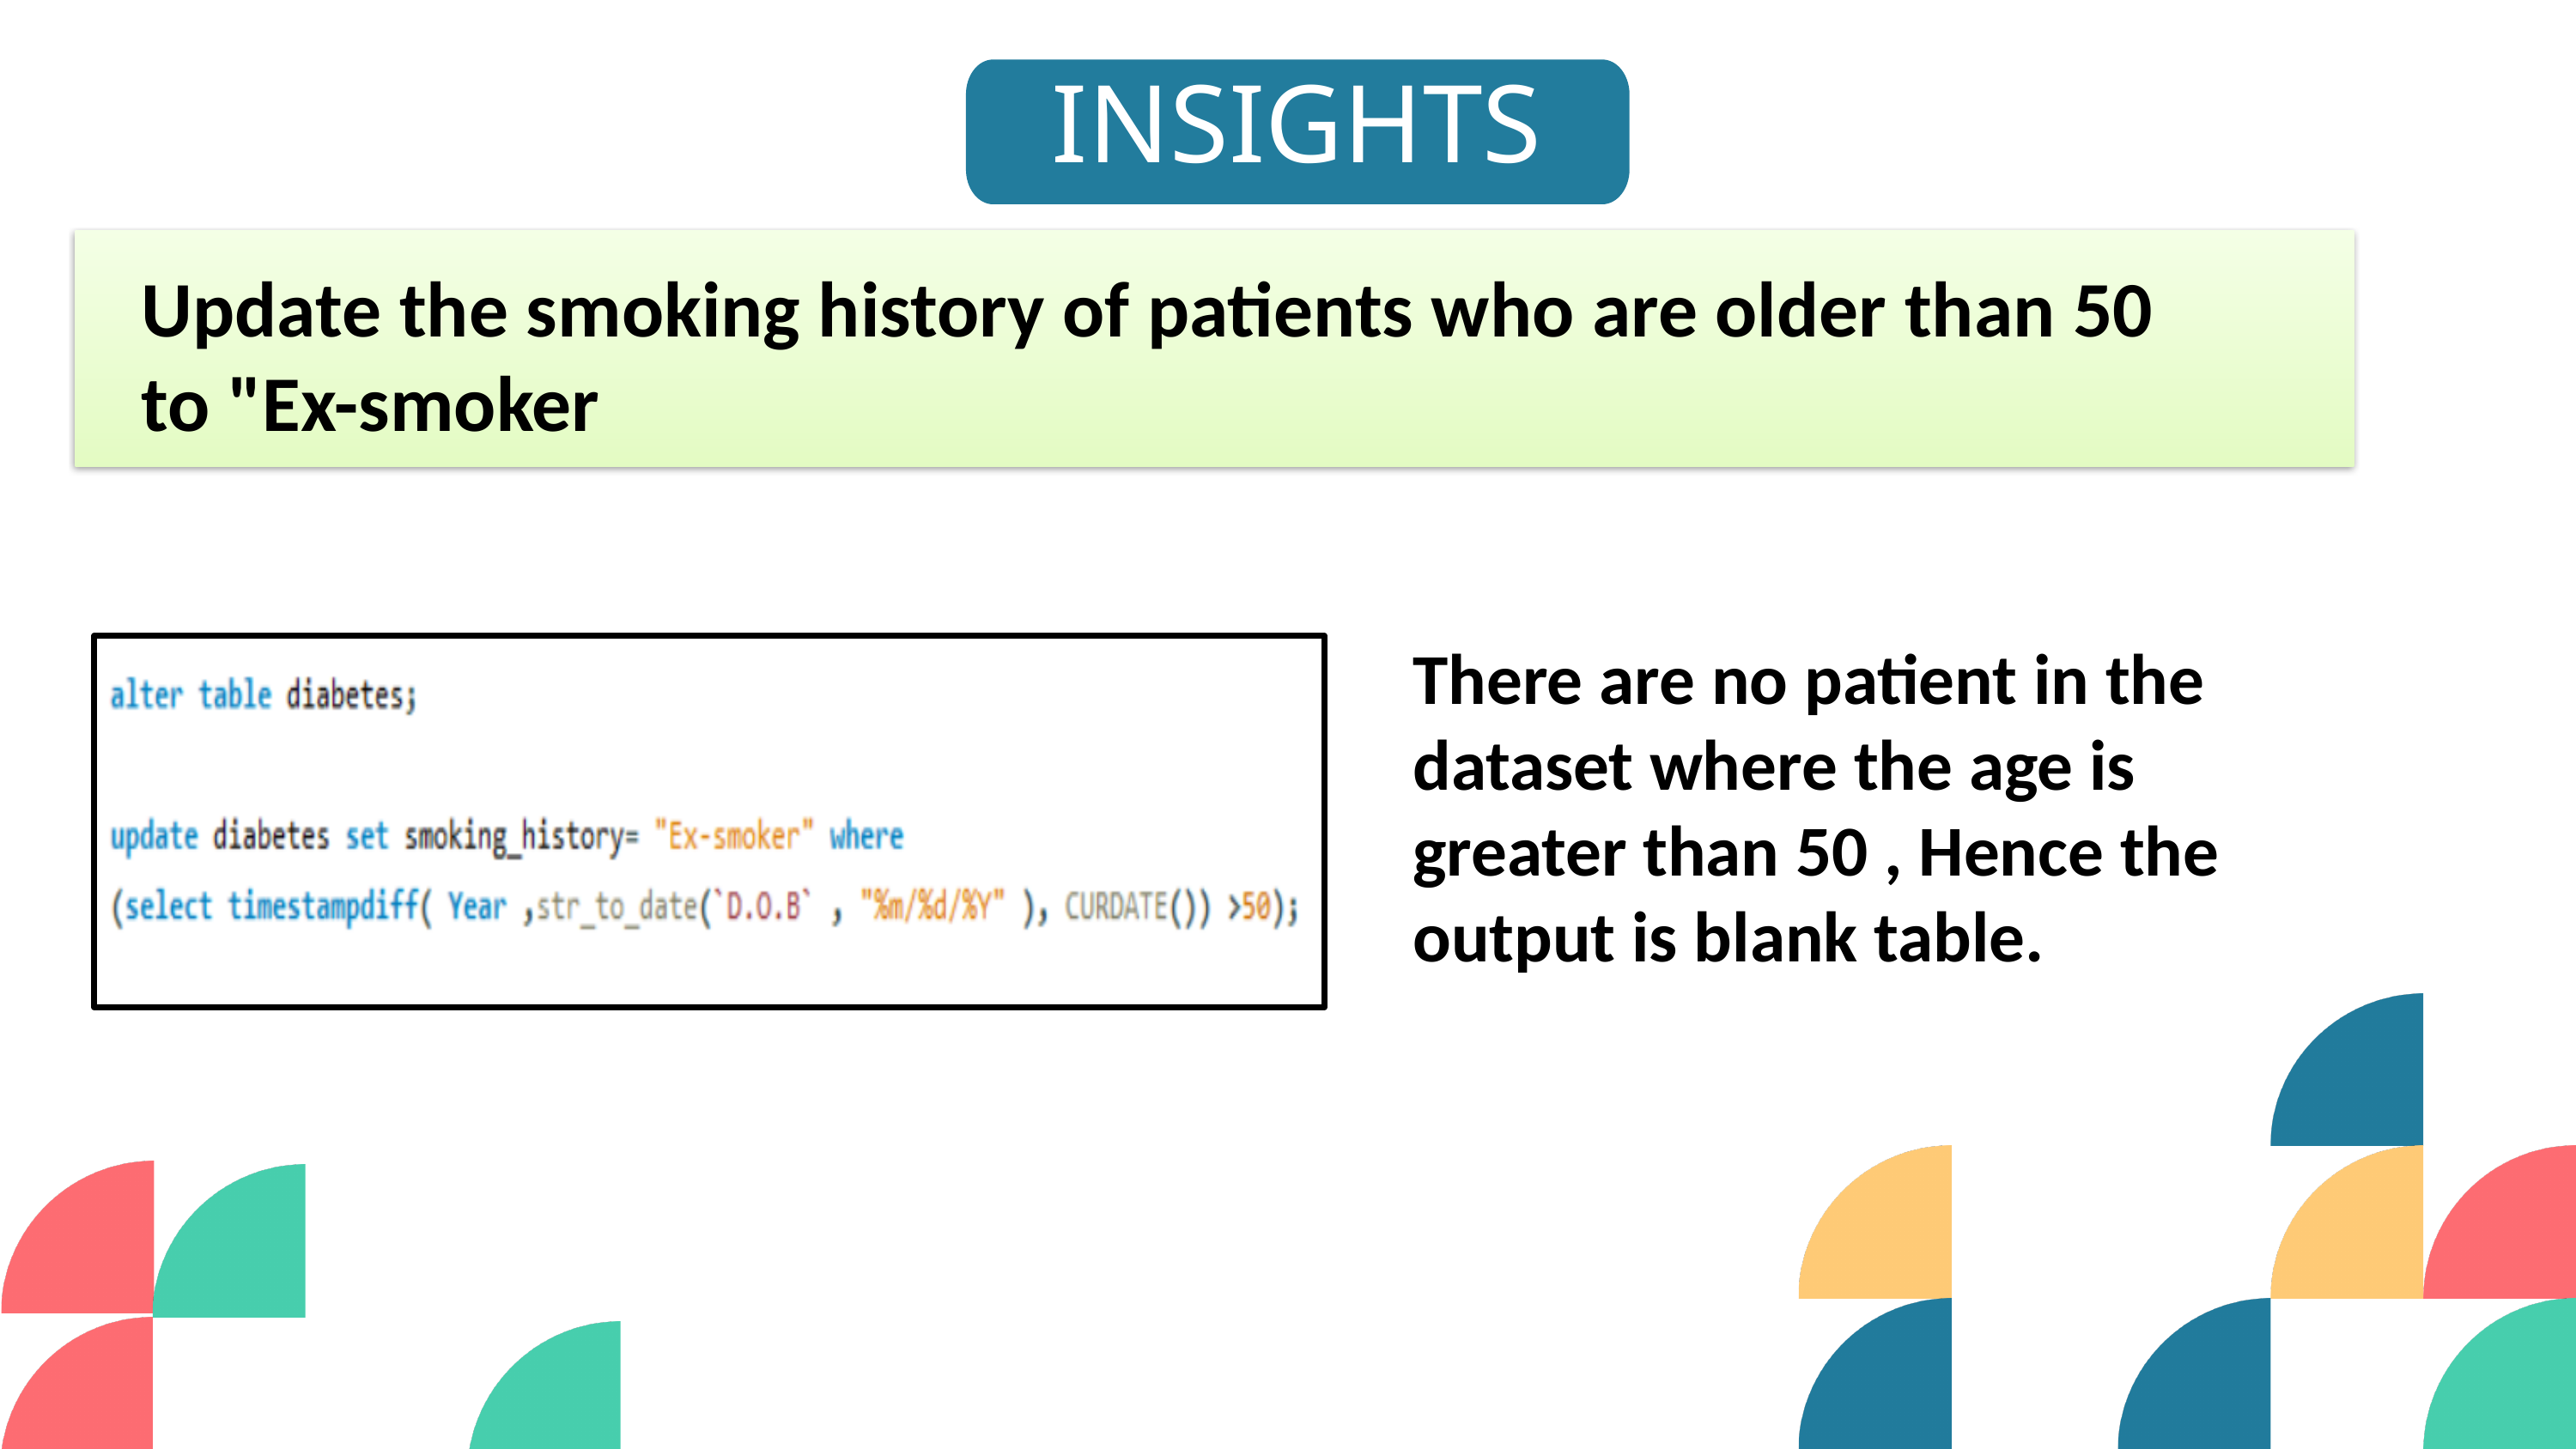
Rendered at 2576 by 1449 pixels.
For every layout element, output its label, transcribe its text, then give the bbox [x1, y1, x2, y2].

text_box [1798, 1145, 1952, 1298]
text_box [152, 1164, 306, 1318]
text_box [75, 230, 2354, 467]
text_box [2424, 1145, 2576, 1298]
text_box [965, 59, 1630, 205]
text_box [0, 1317, 153, 1449]
text_box [2117, 1298, 2271, 1449]
text_box [2270, 1145, 2424, 1299]
text_box [1798, 1298, 1952, 1449]
text_box [2270, 993, 2424, 1145]
text_box There are no patient in the dataset where the age is greater than 50 , Hence the output is blank table. [1400, 626, 2259, 983]
picture [96, 638, 1322, 1005]
text_box [467, 1321, 621, 1449]
text_box [1, 1161, 155, 1314]
text_box [2423, 1298, 2576, 1449]
text_box Update the smoking history of patients who are older than 50 to "Ex-smoker [129, 252, 2249, 454]
